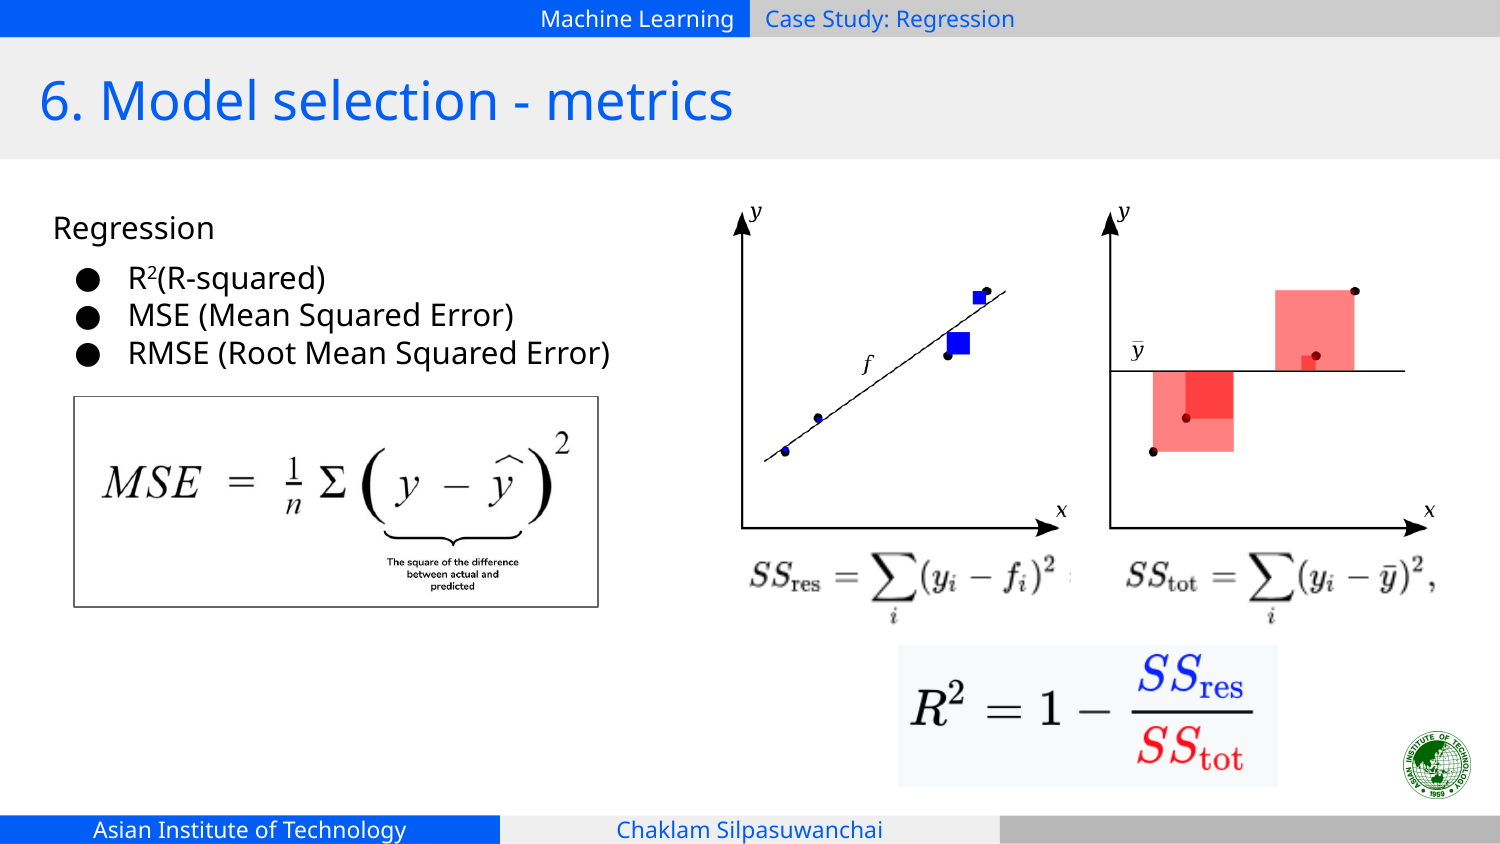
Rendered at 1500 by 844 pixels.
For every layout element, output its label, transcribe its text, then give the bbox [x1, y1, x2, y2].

title 6. Model selection - metrics [24, 37, 1475, 160]
picture [897, 645, 1278, 787]
picture [1091, 202, 1443, 631]
picture [729, 202, 1071, 631]
list Regression R2(R-squared) MSE (Mean Squared Error) RMSE (Root Mean Squared Error) [37, 178, 730, 750]
picture [74, 396, 598, 607]
picture [1403, 731, 1471, 799]
